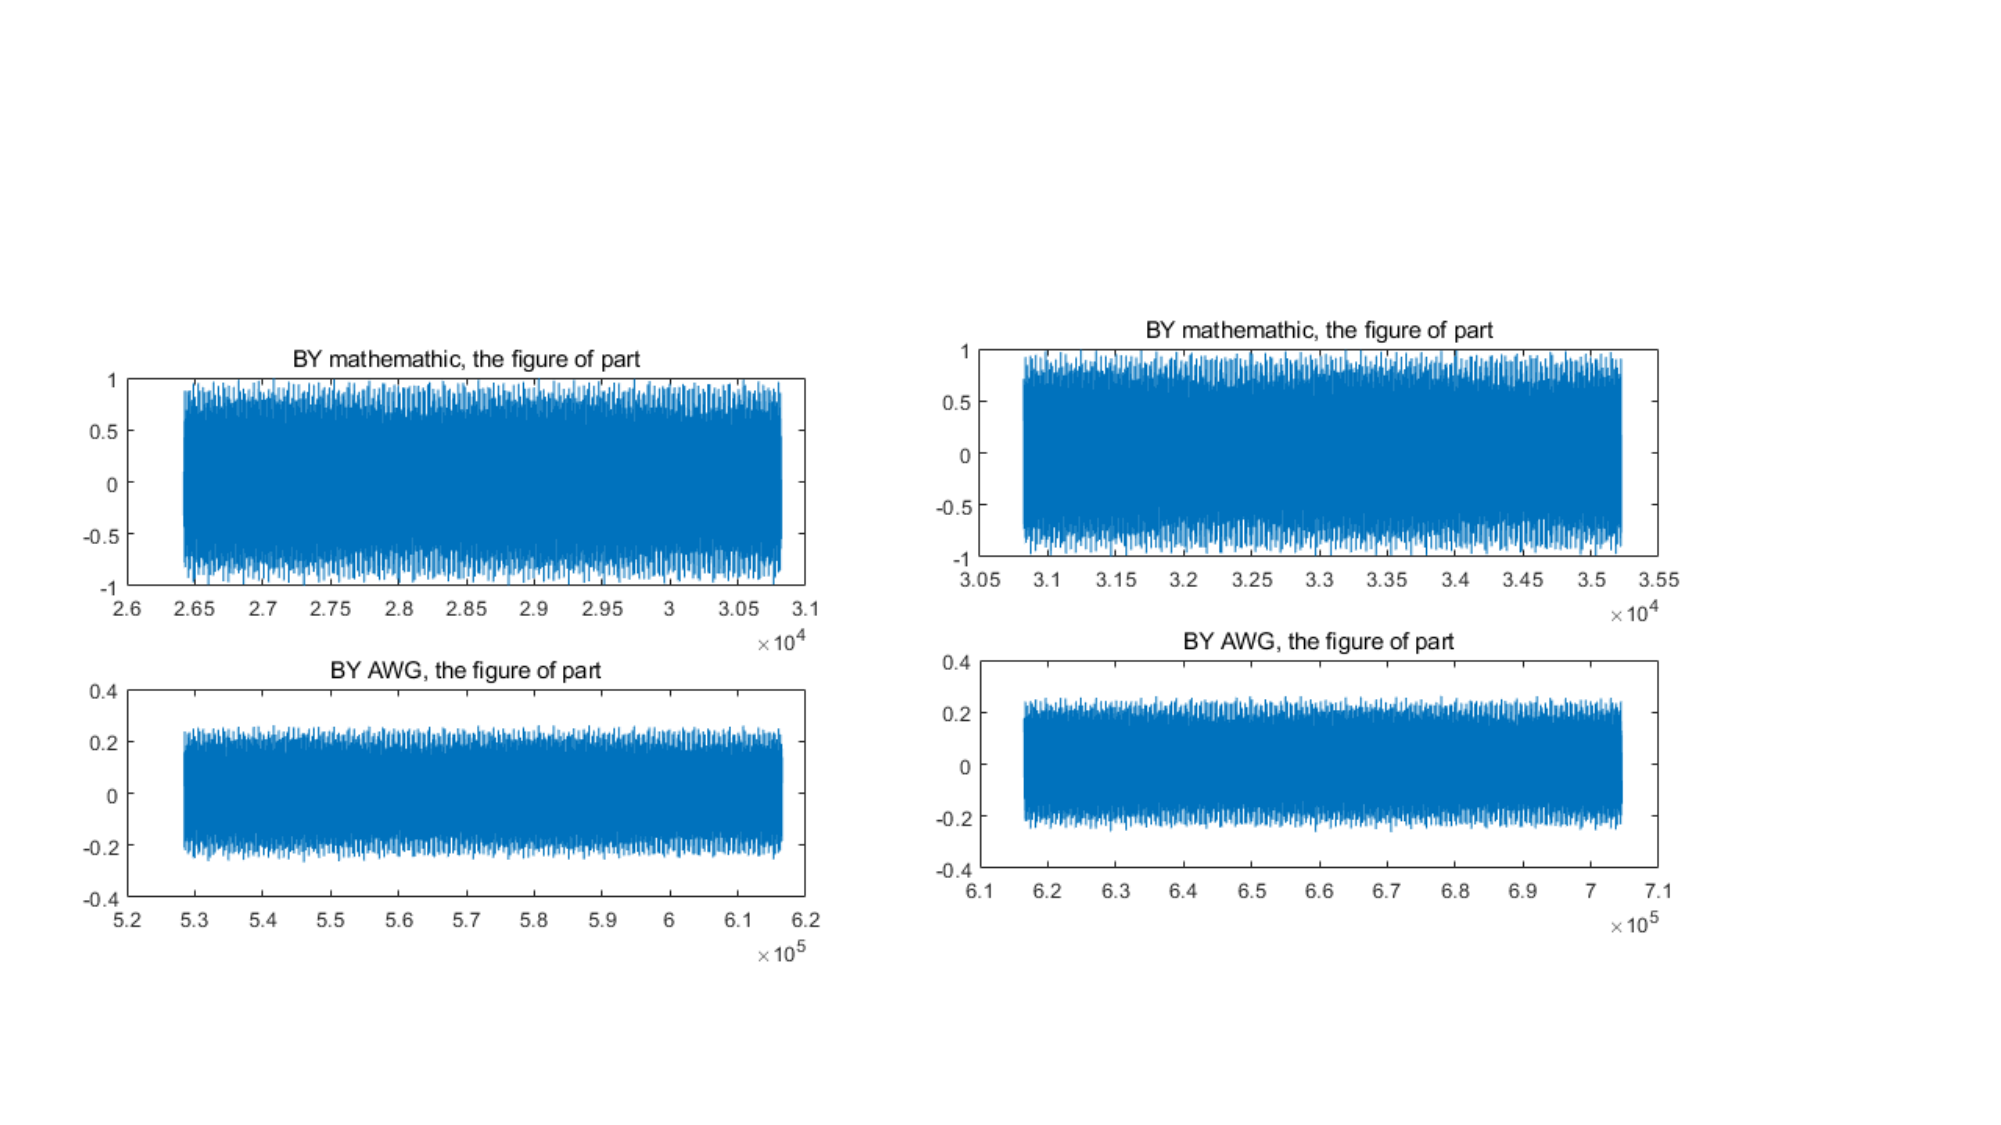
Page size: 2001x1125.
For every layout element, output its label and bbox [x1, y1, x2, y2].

picture [866, 296, 1742, 953]
list [13, 325, 889, 982]
